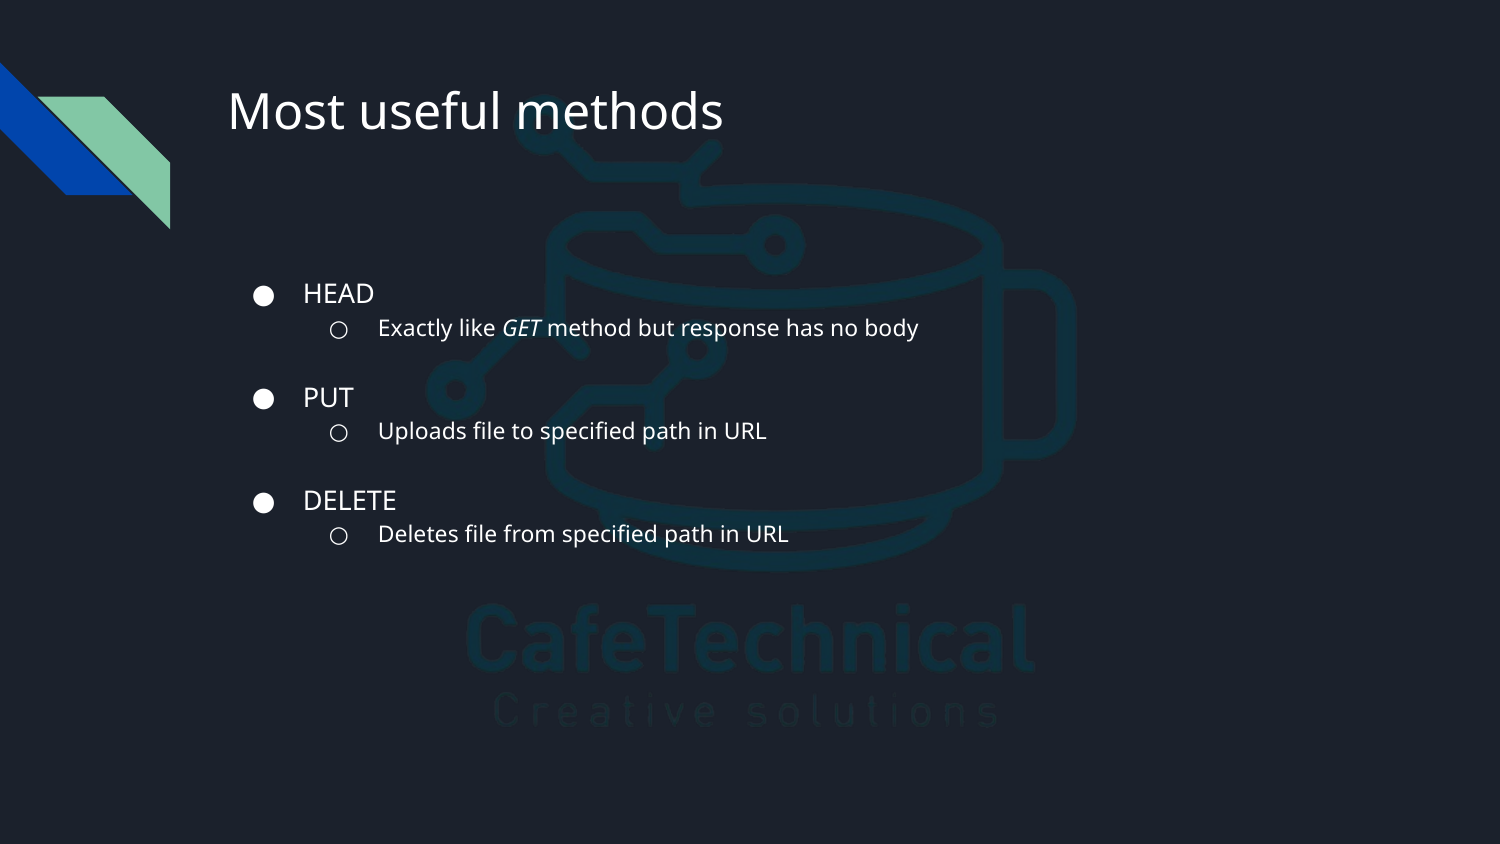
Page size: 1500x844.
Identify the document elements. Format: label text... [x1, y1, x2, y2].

title Most useful methods [212, 64, 1368, 215]
list DELETE Deletes file from specified path in URL [212, 463, 1368, 567]
list HEAD Exactly like GET method but response has no body [212, 257, 1368, 360]
list PUT Uploads file to specified path in URL [212, 360, 1368, 463]
